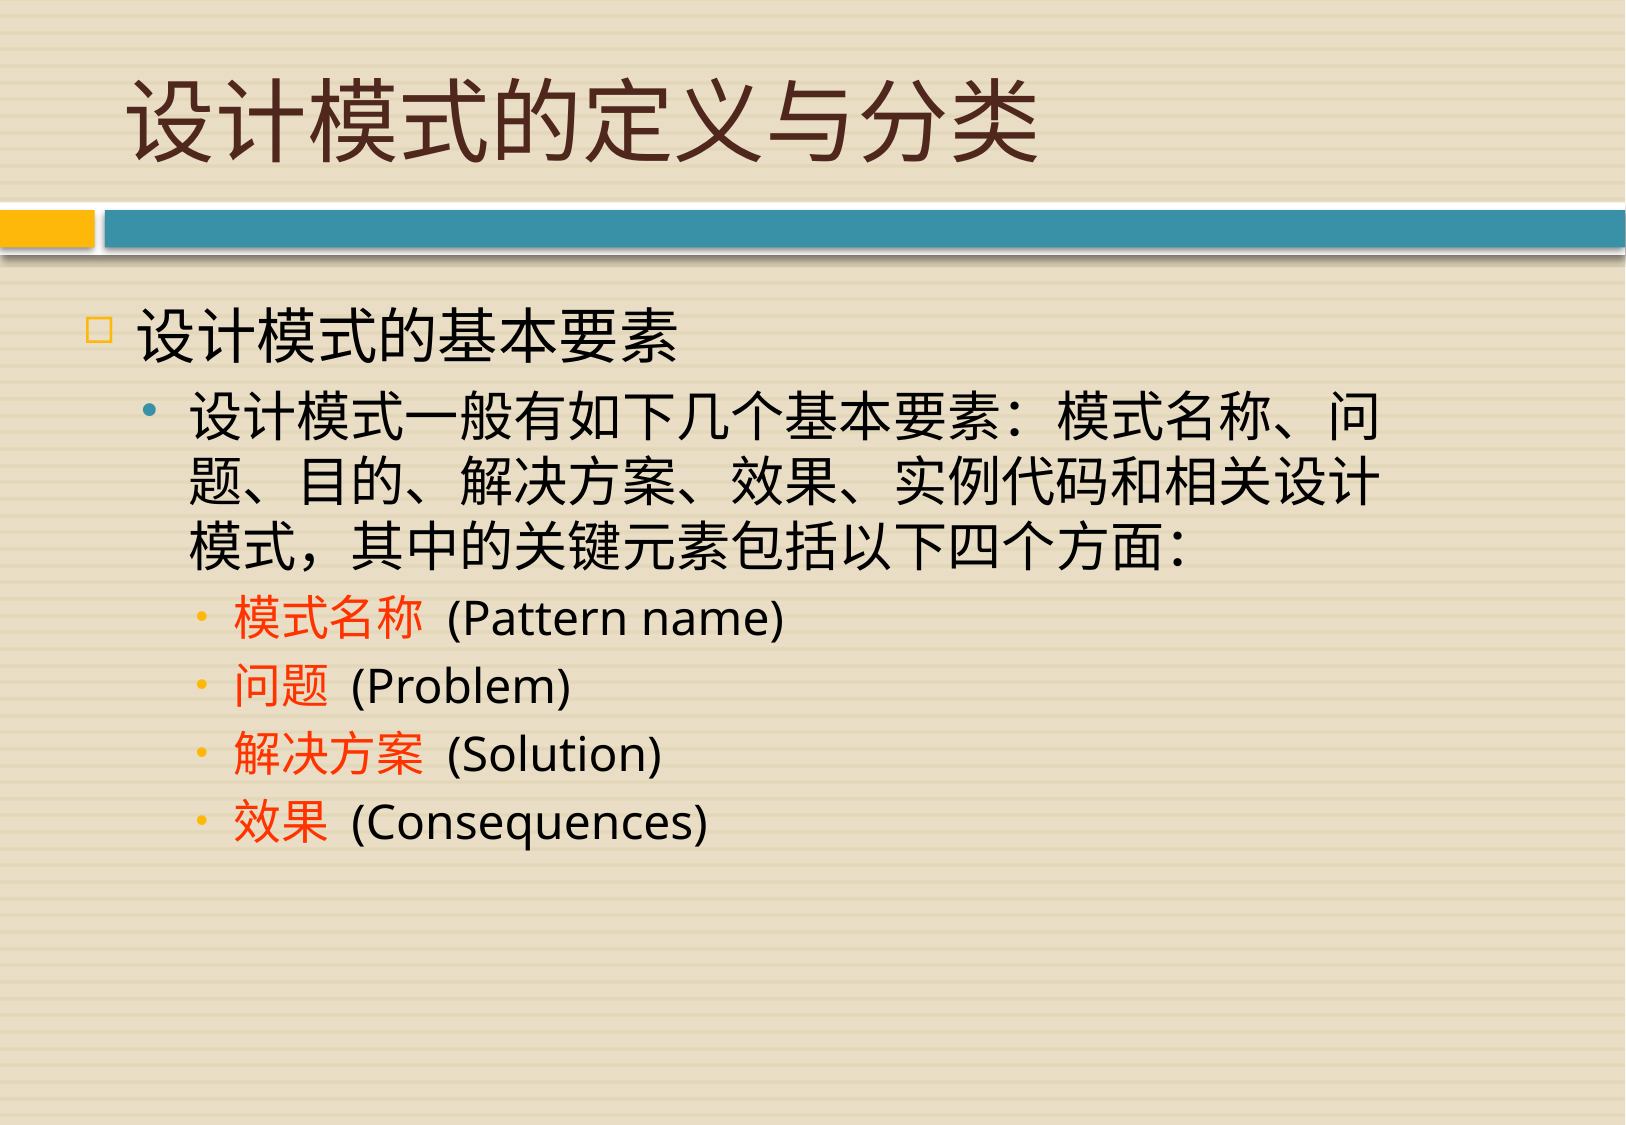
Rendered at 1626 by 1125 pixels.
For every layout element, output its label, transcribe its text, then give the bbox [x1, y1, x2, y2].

title 设计模式的定义与分类 [108, 37, 1558, 200]
text_box 设计模式的基本要素 设计模式一般有如下几个基本要素：模式名称、问题、目的、解决方案、效果、实例代码和相关设计模式，其中的关键元素包括以下四个方面： 模式名称 (Pattern name) 问题 (Problem) 解决方案 (Solution) 效果 (Consequences) [68, 290, 1444, 966]
